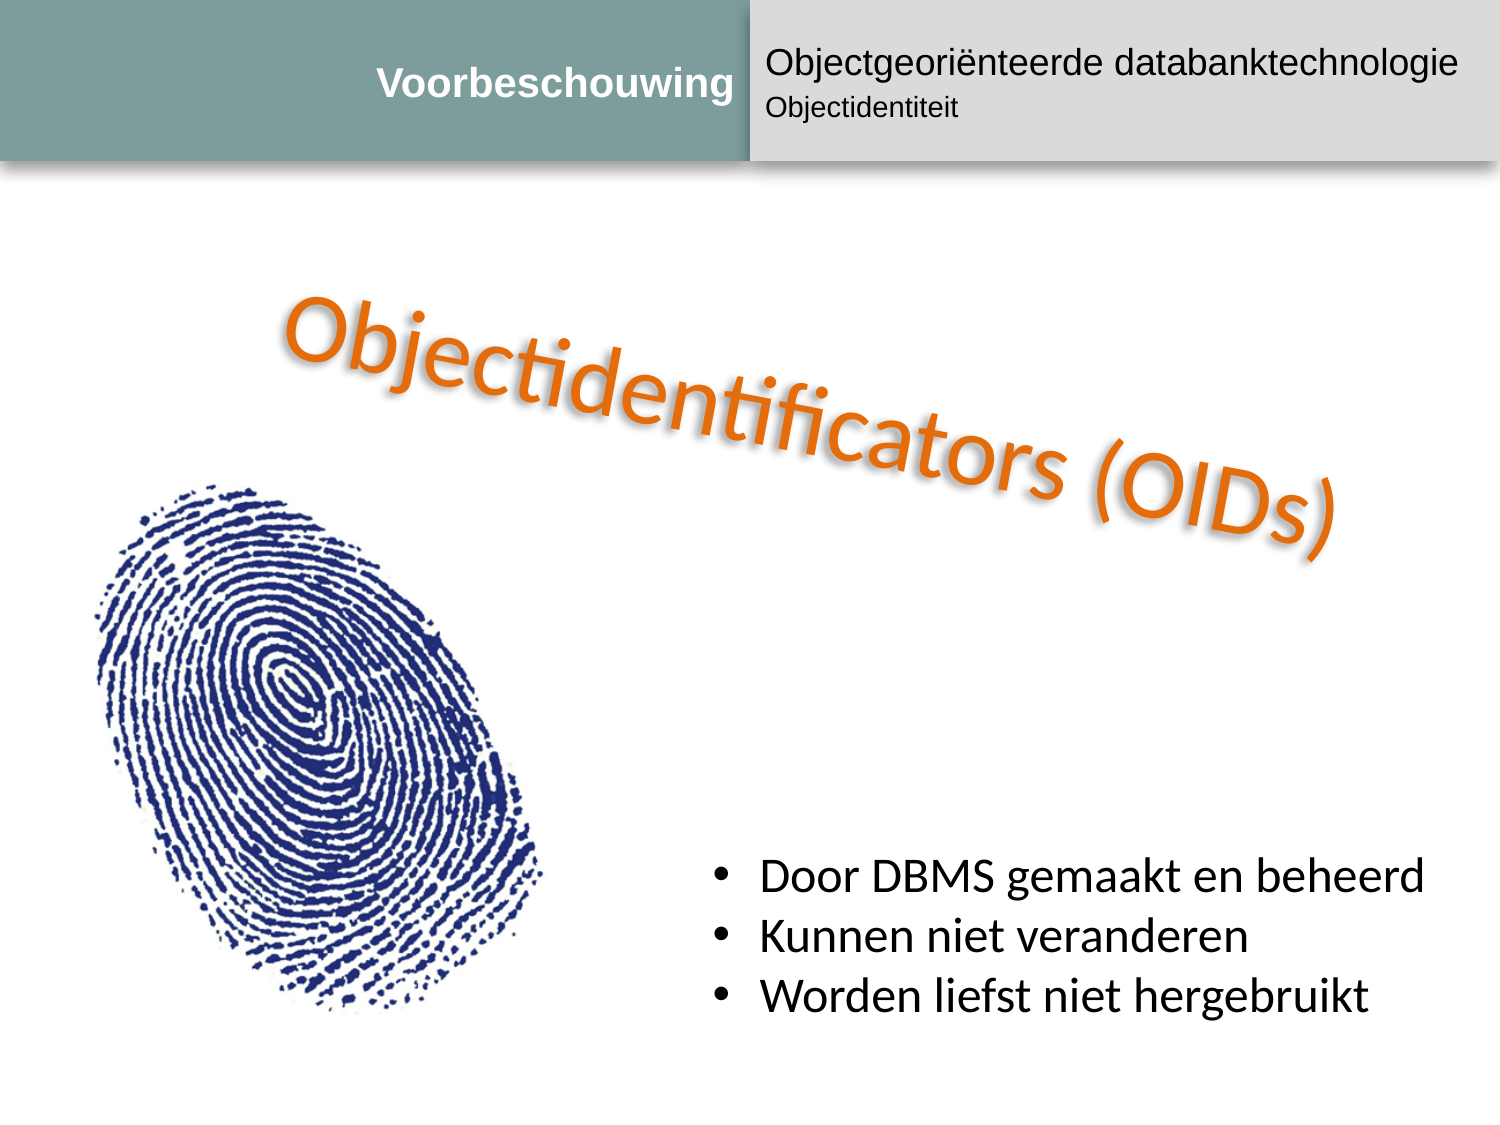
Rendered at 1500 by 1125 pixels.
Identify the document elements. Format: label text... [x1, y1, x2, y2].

picture [83, 473, 558, 1027]
title Voorbeschouwing [0, 0, 750, 161]
text_box Door DBMS gemaakt en beheerd Kunnen niet veranderen Worden liefst niet hergebruikt [698, 835, 1442, 1031]
list Objectgeoriënteerde databanktechnologie Objectidentiteit [750, 0, 1500, 161]
text_box Objectidentificators (OIDs) [259, 246, 1490, 606]
